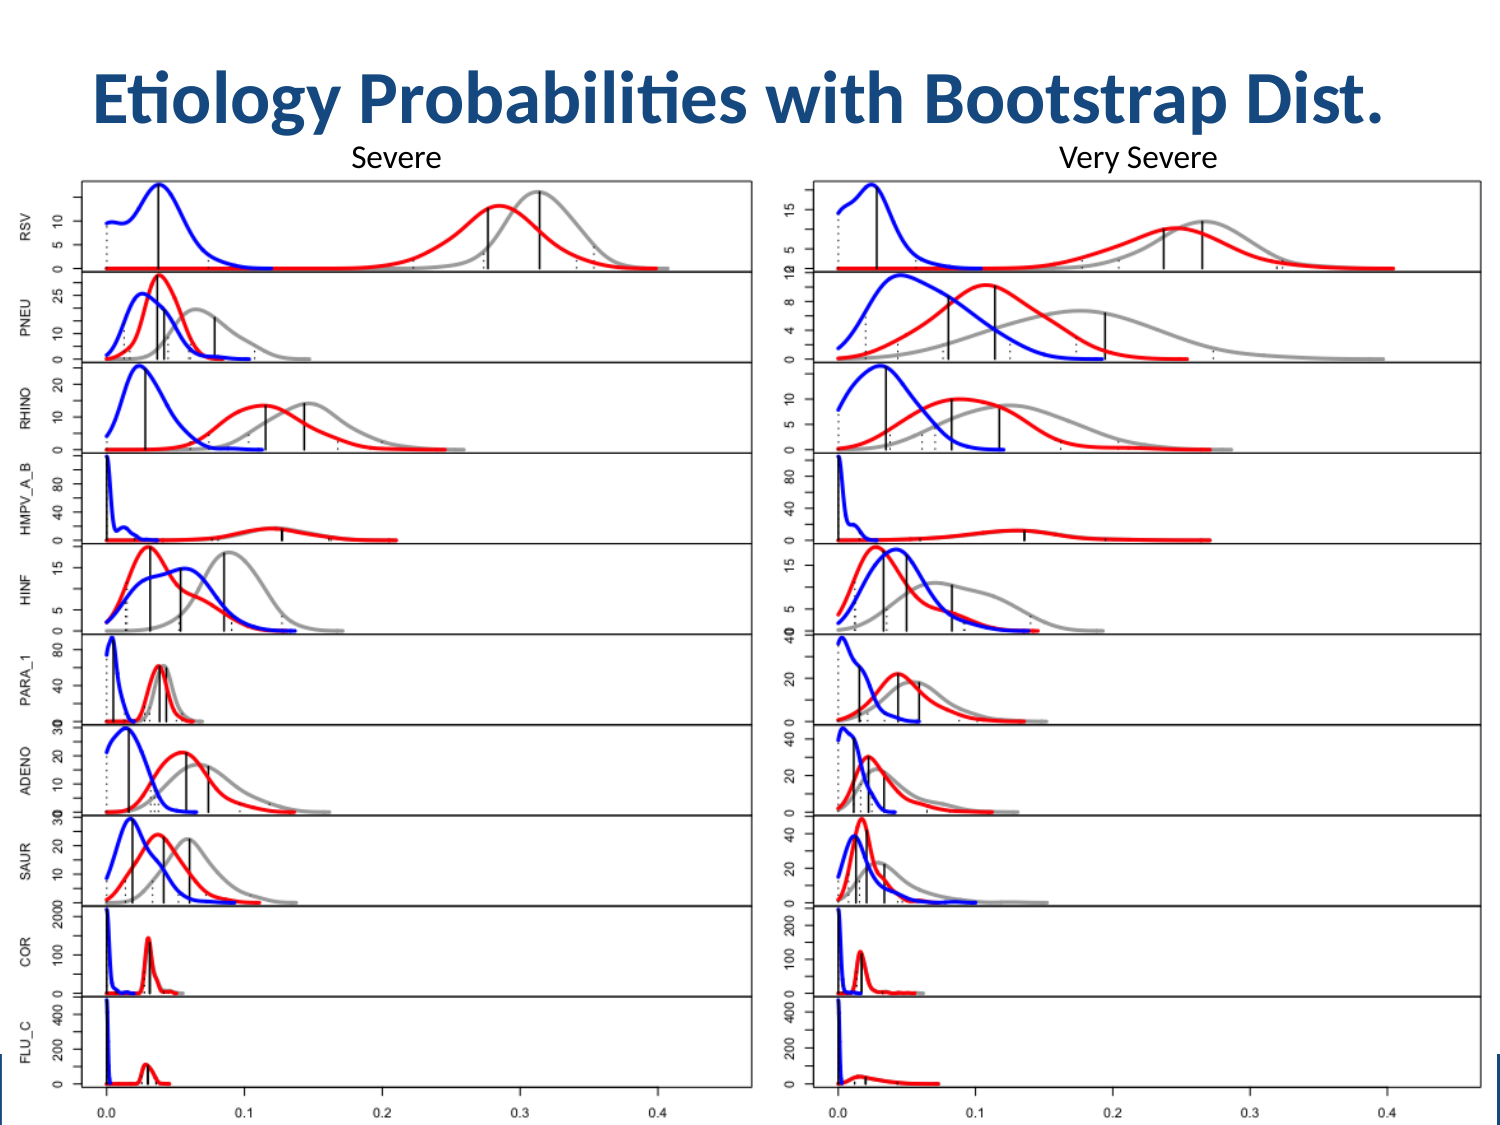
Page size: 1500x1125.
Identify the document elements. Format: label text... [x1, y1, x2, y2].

text_box Severe [336, 127, 541, 164]
picture [0, 165, 1500, 1125]
text_box Very Severe [1044, 127, 1306, 164]
title Etiology Probabilities with Bootstrap Dist. [77, 0, 1500, 167]
